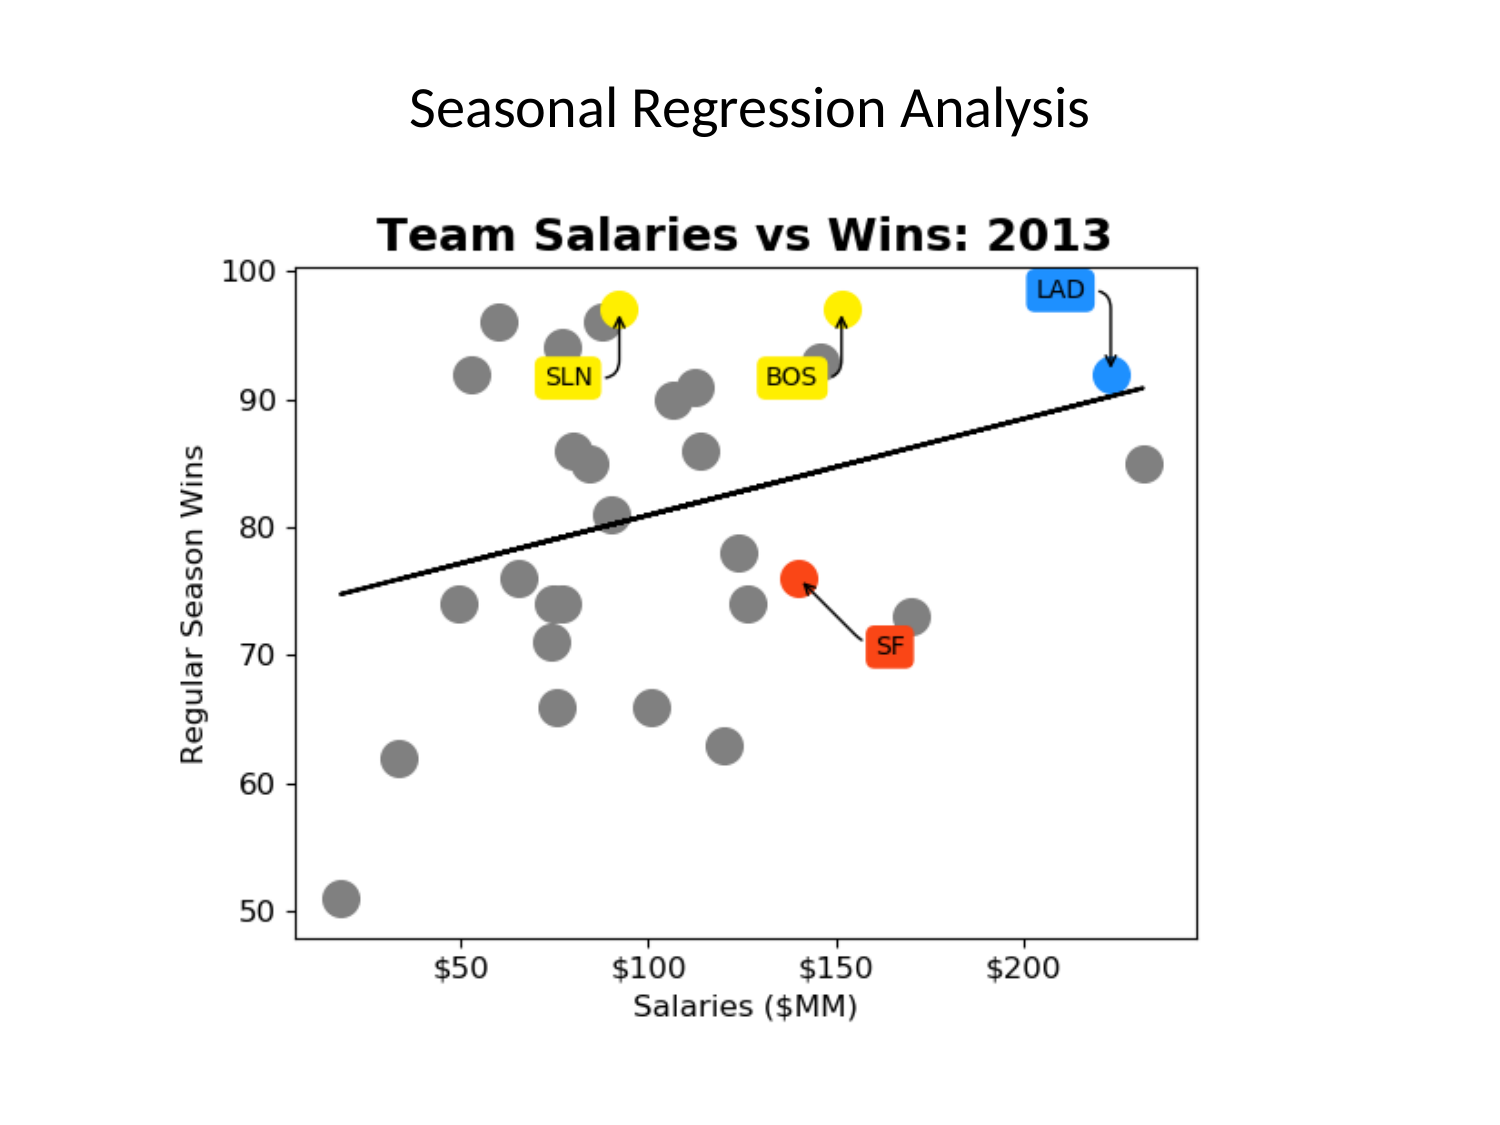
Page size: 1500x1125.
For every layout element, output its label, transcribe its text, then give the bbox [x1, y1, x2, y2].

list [149, 162, 1313, 1035]
title Seasonal Regression Analysis [75, 45, 1425, 163]
